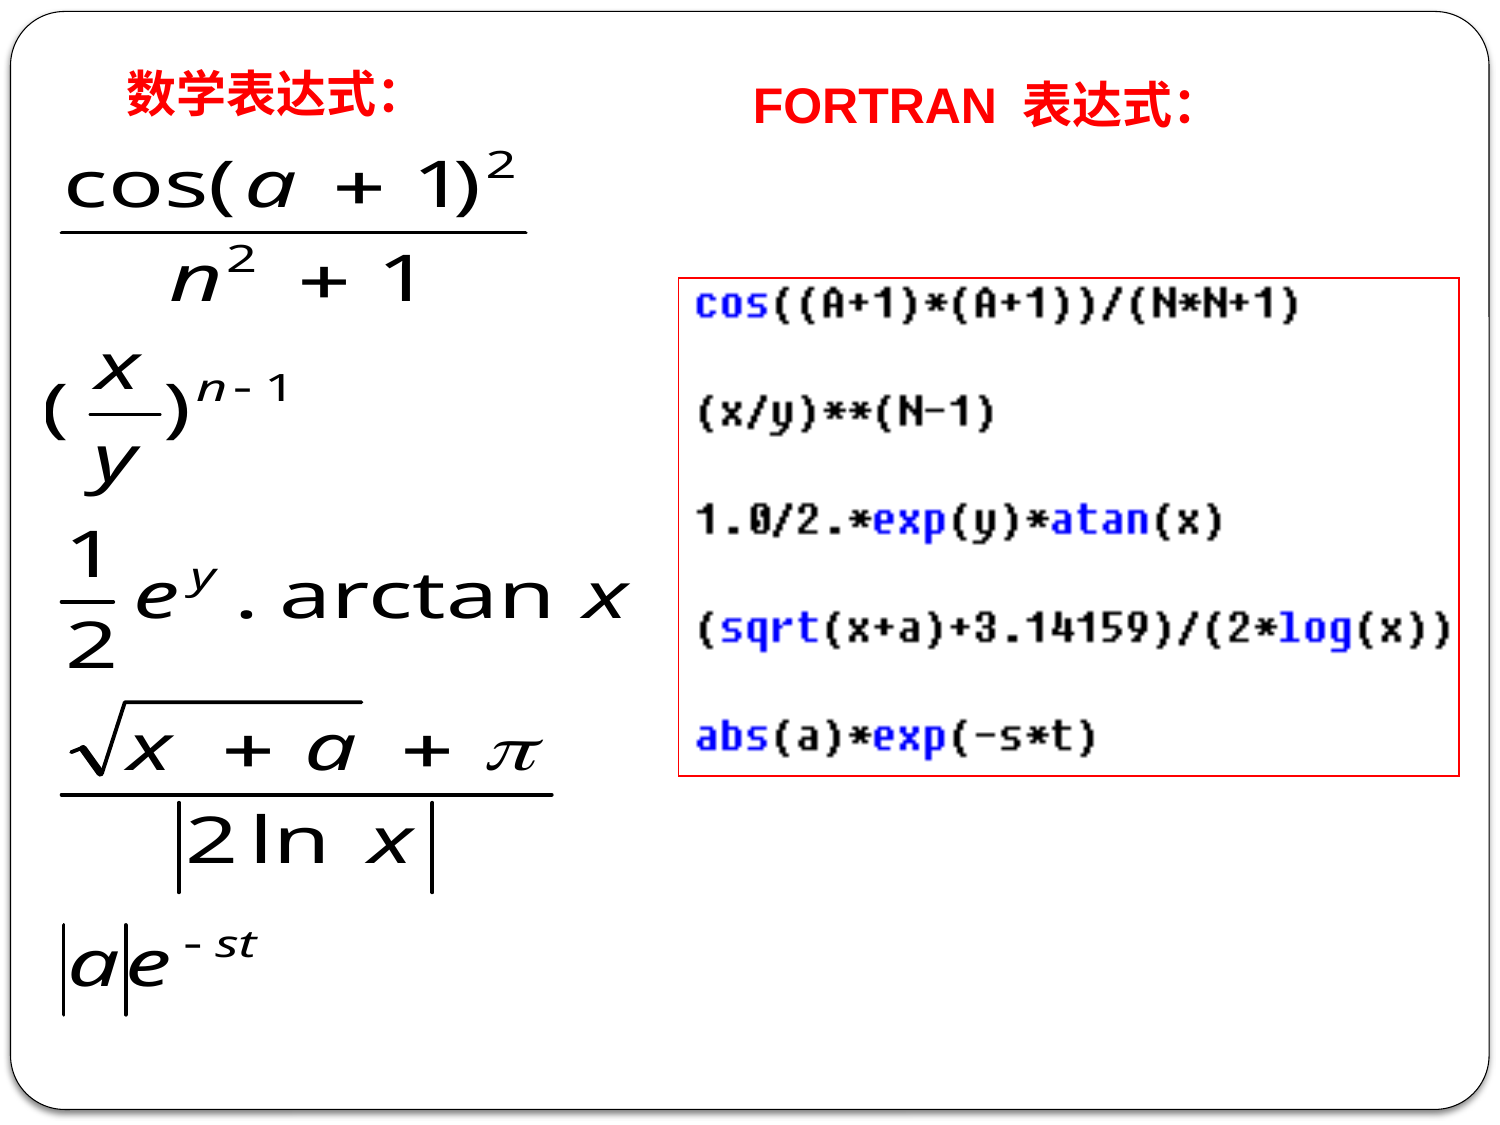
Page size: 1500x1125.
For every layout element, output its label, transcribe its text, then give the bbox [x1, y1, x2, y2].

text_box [45, 132, 657, 1029]
picture [678, 278, 1459, 776]
text_box 数学表达式： [112, 54, 597, 130]
text_box FORTRAN 表达式： [738, 66, 1223, 142]
